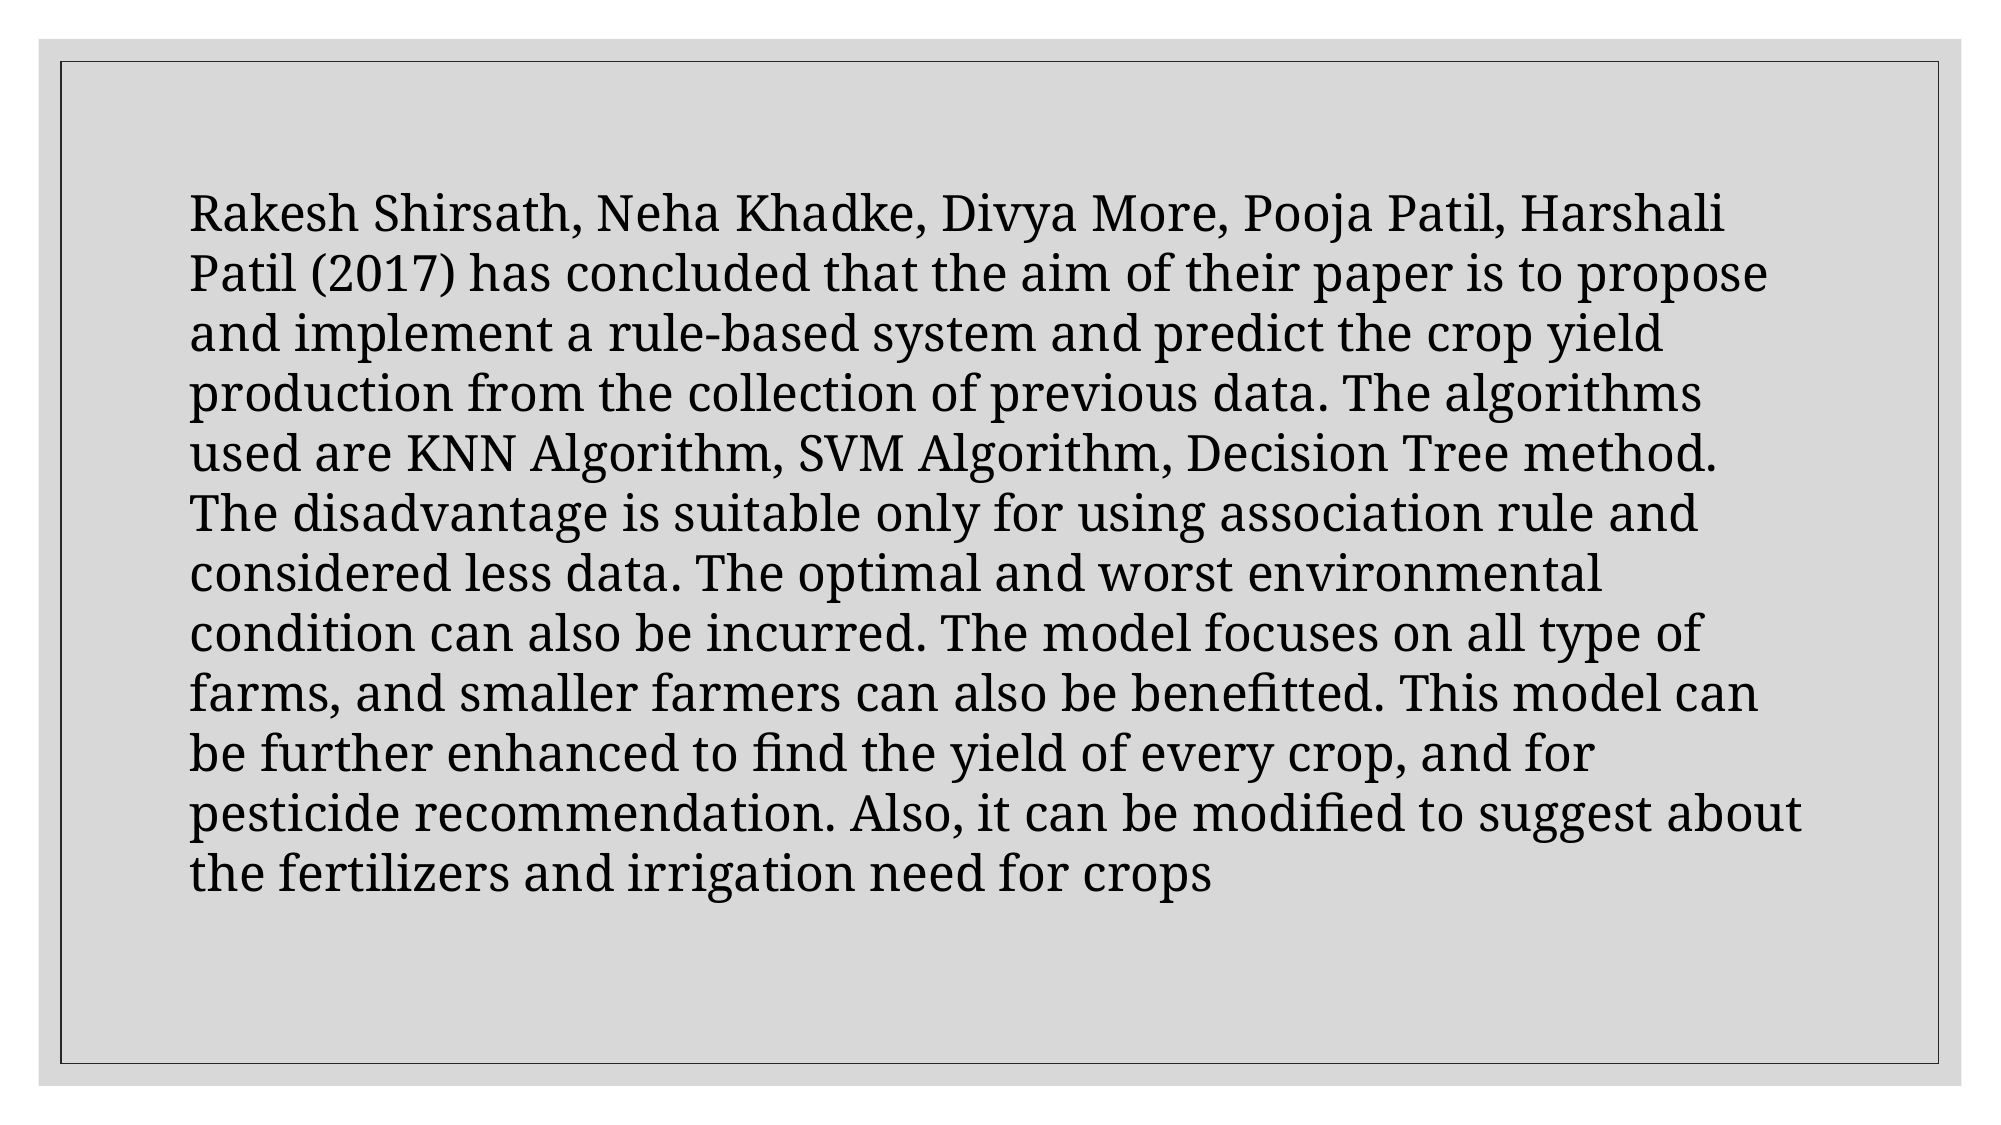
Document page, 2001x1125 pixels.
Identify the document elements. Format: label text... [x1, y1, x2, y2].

list Rakesh Shirsath, Neha Khadke, Divya More, Pooja Patil, Harshali Patil (2017) has concluded that the aim of their paper is to propose and implement a rule-based system and predict the crop yield production from the collection of previous data. The algorithms used are KNN Algorithm, SVM Algorithm, Decision Tree method. The disadvantage is suitable only for using association rule and considered less data. The optimal and worst environmental condition can also be incurred. The model focuses on all type of farms, and smaller farmers can also be benefitted. This model can be further enhanced to find the yield of every crop, and for pesticide recommendation. Also, it can be modified to suggest about the fertilizers and irrigation need for crops [174, 174, 1825, 977]
